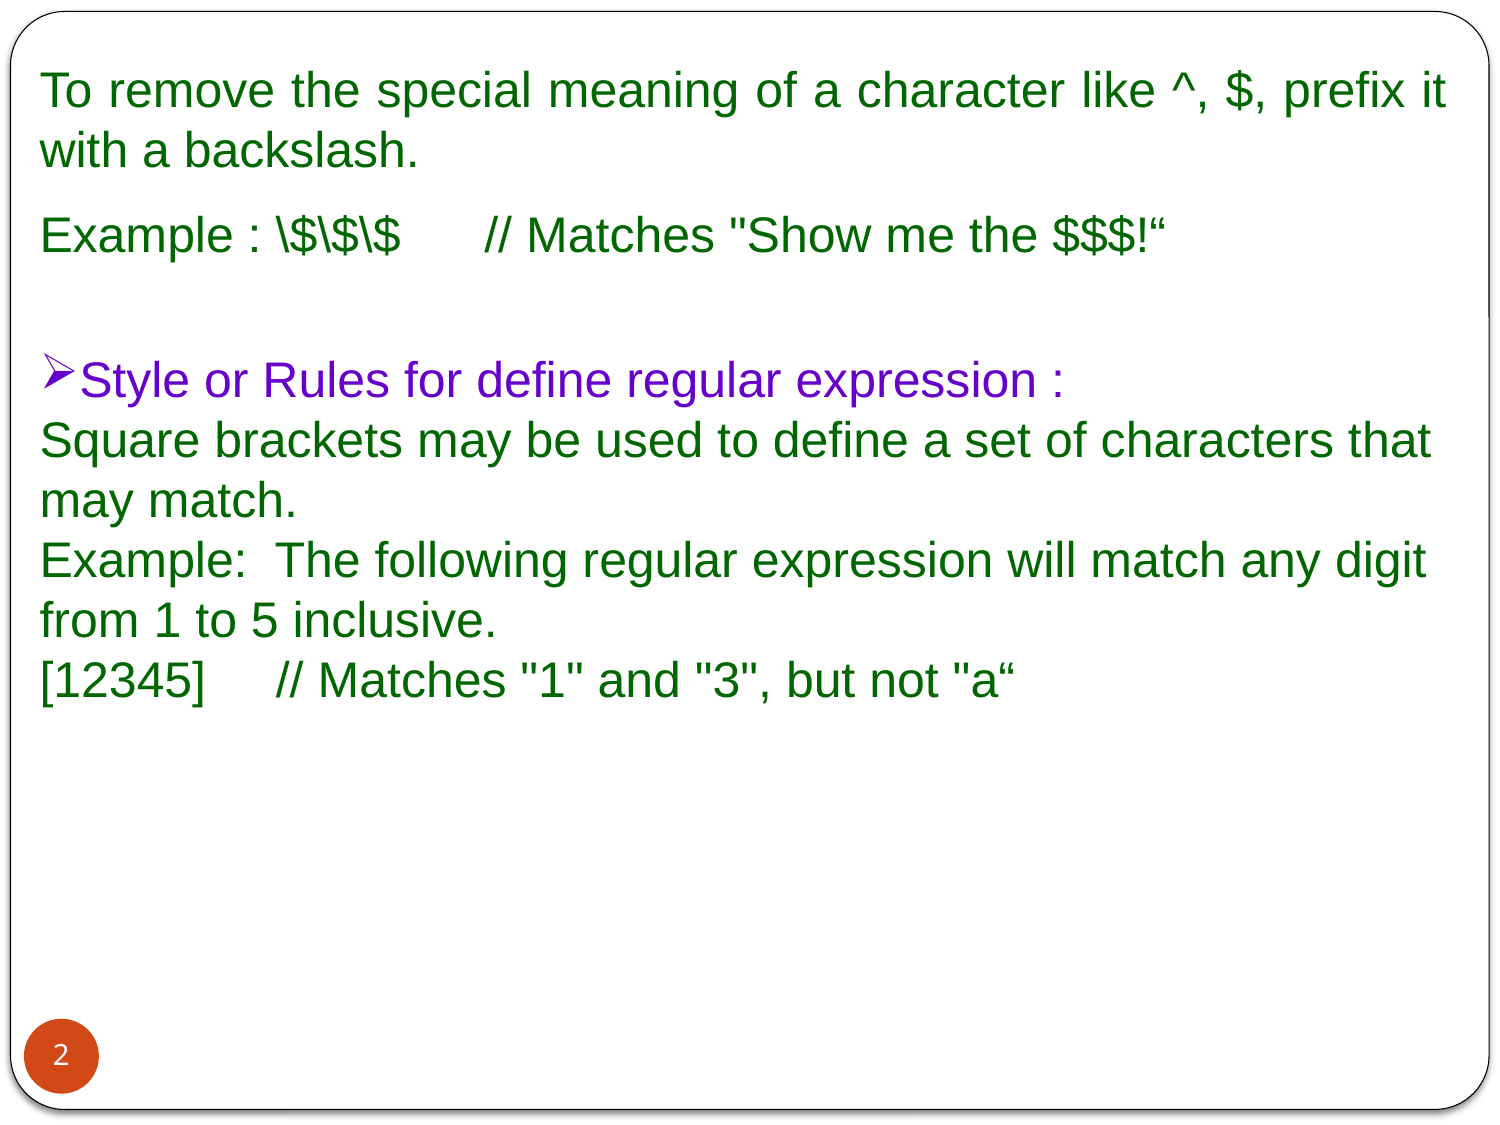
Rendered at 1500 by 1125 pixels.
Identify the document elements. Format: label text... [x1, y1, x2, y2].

text_box To remove the special meaning of a character like ^, $, prefix it with a backslash. Example : \$\$\$ // Matches "Show me the $$$!“ Style or Rules for define regular expression : Square brackets may be used to define a set of characters that may match. Example: The following regular expression will match any digit from 1 to 5 inclusive. [12345] // Matches "1" and "3", but not "a“ [24, 49, 1463, 715]
slide_number 2 [23, 1018, 99, 1094]
